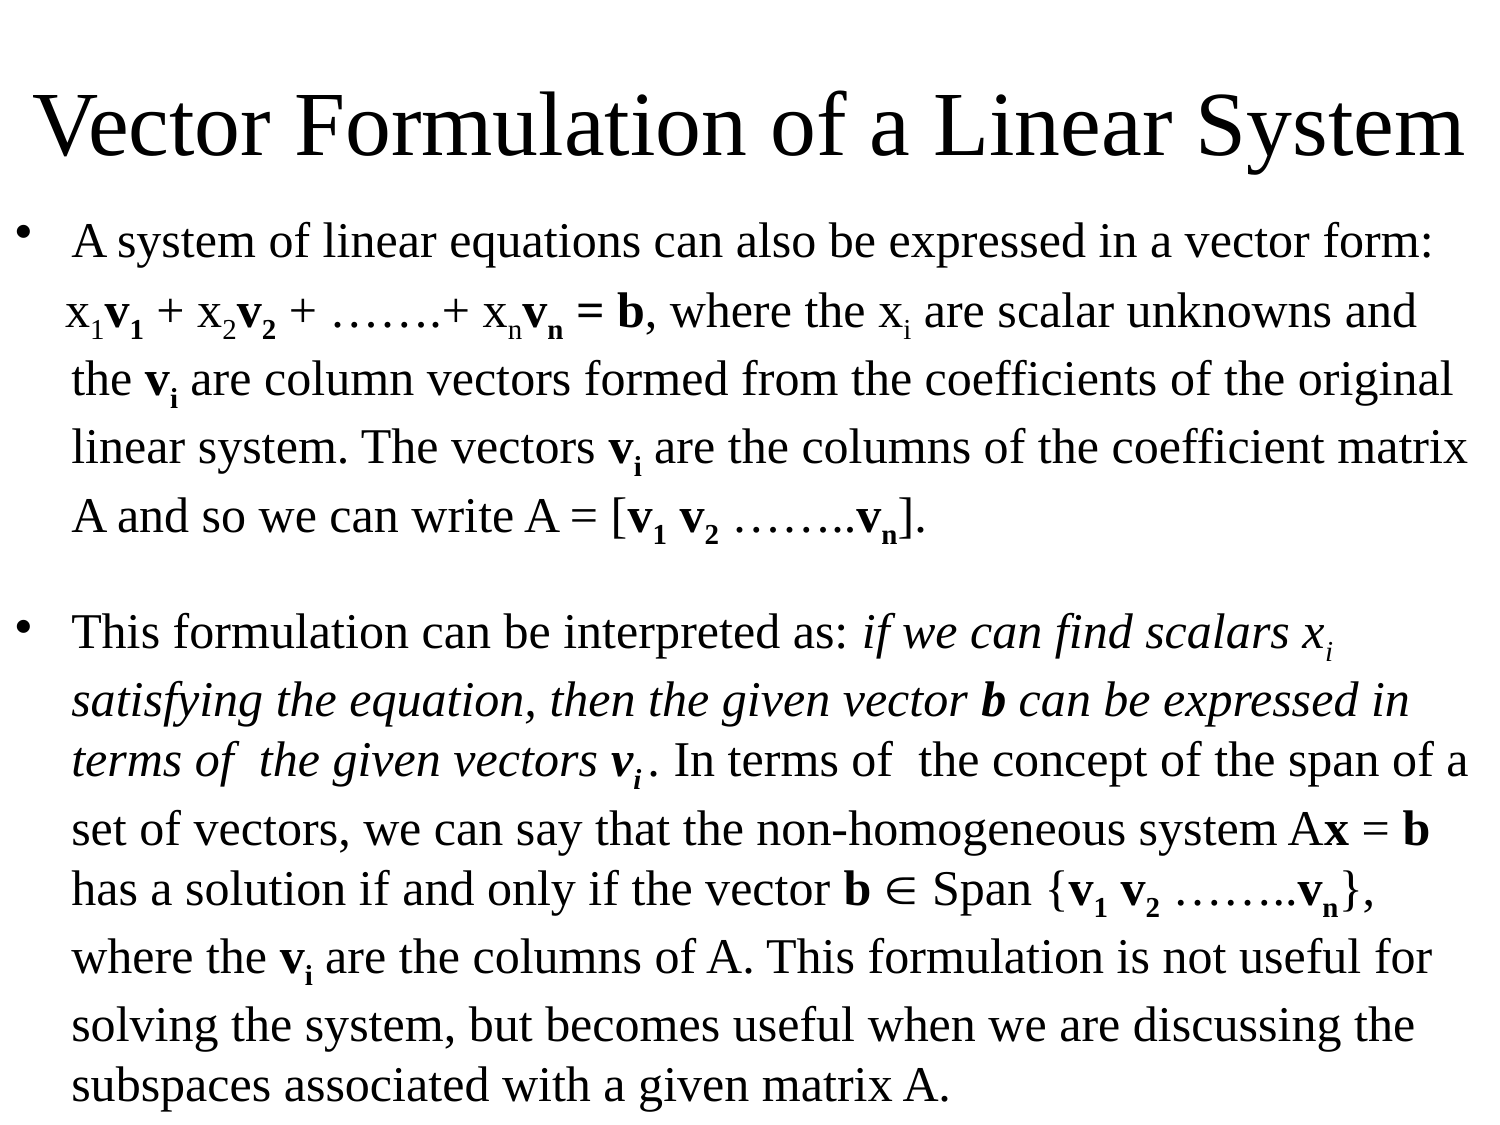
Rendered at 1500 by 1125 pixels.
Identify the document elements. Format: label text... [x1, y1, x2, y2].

title Vector Formulation of a Linear System [0, 49, 1500, 188]
list A system of linear equations can also be expressed in a vector form: x1v1 + x2v2 + …….+ xnvn = b, where the xi are scalar unknowns and the vi are column vectors formed from the coefficients of the original linear system. The vectors vi are the columns of the coefficient matrix A and so we can write A = [v1 v2 ……..vn]. This formulation can be interpreted as: if we can find scalars xi satisfying the equation, then the given vector b can be expressed in terms of the given vectors vi . In terms of the concept of the span of a set of vectors, we can say that the non-homogeneous system Ax = b has a solution if and only if the vector b  Span {v1 v2 ……..vn}, where the vi are the columns of A. This formulation is not useful for solving the system, but becomes useful when we are discussing the subspaces associated with a given matrix A. [0, 199, 1500, 1125]
